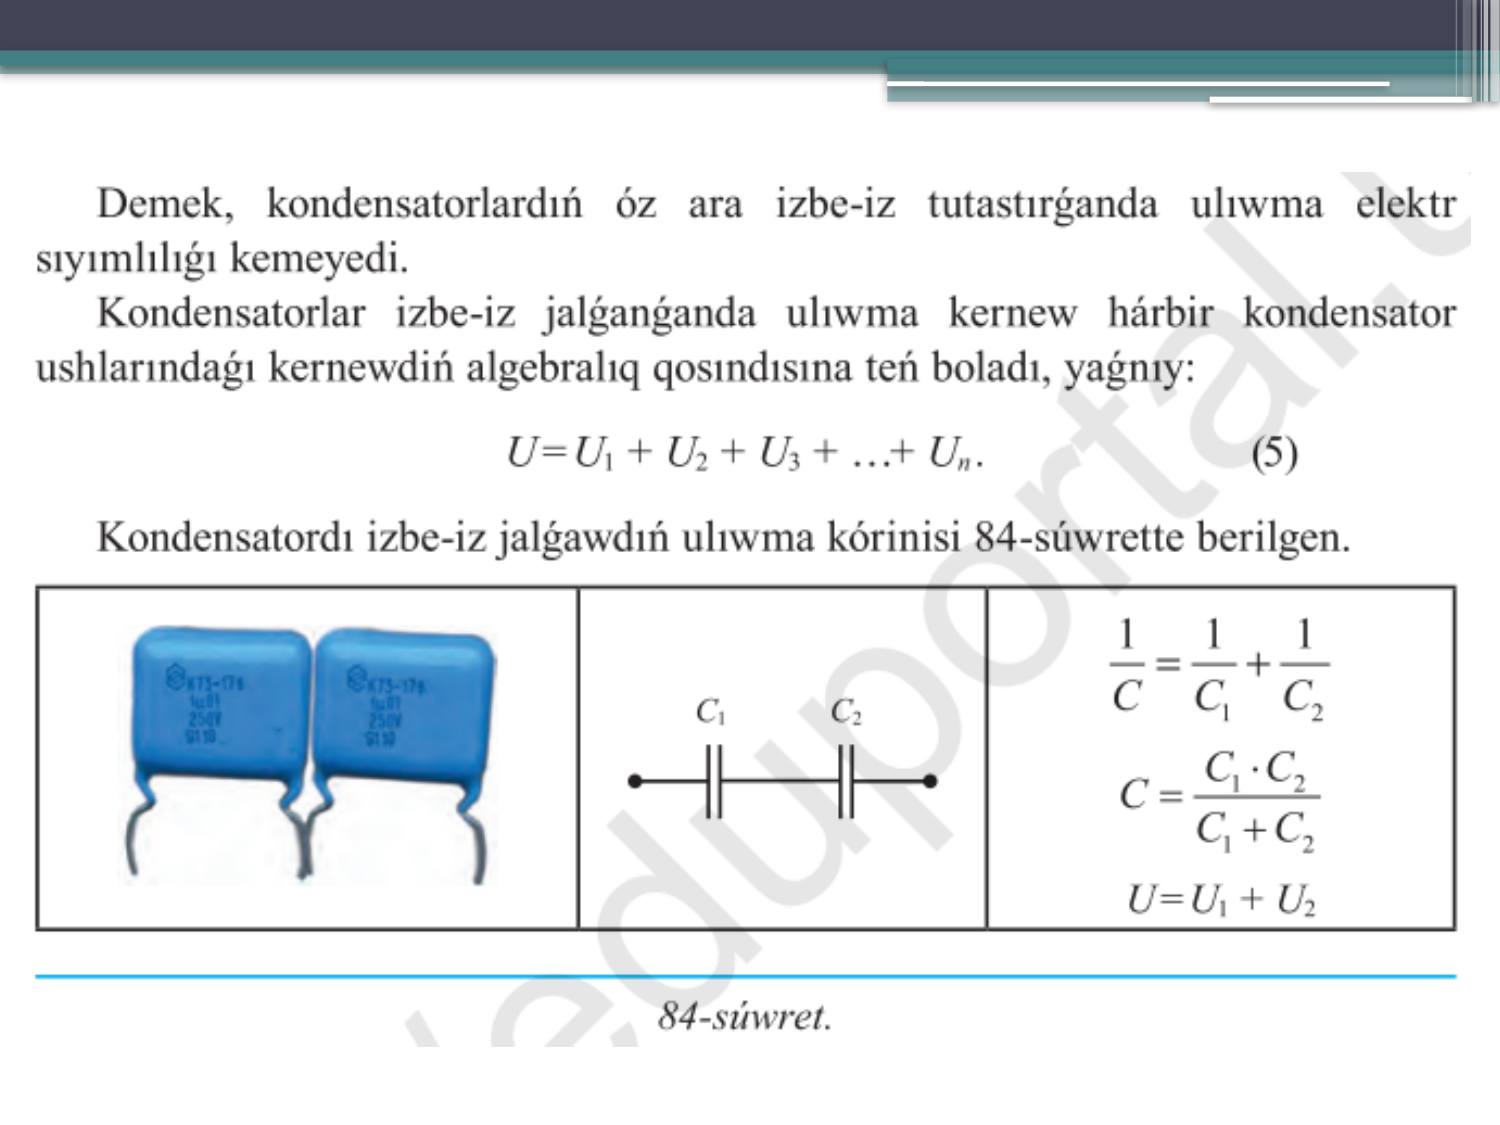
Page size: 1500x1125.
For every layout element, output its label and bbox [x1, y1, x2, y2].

picture [25, 172, 1471, 1047]
